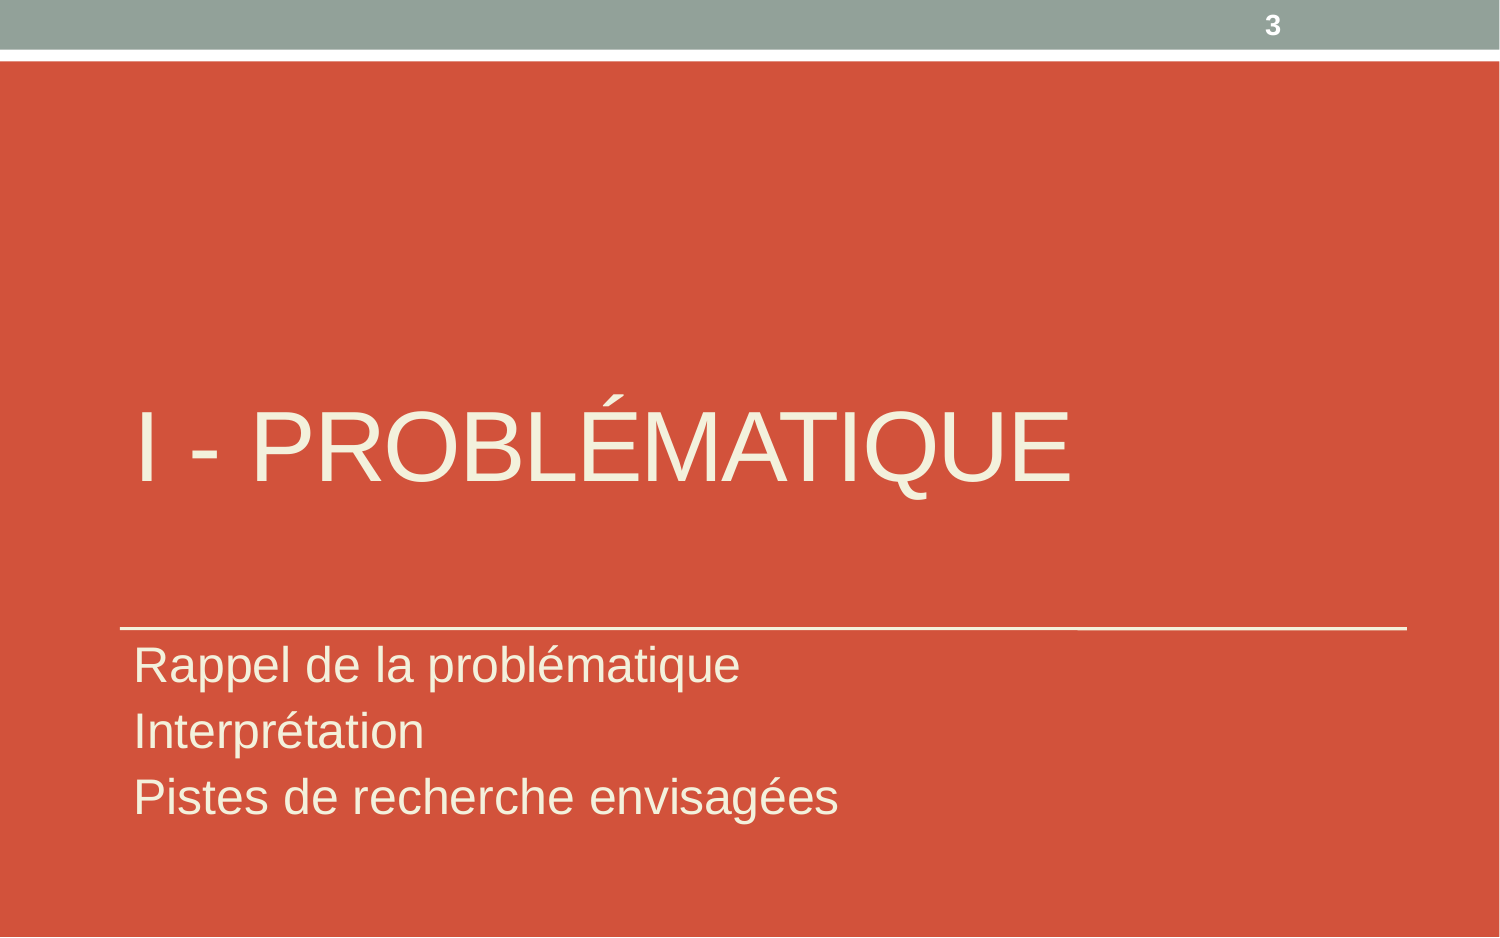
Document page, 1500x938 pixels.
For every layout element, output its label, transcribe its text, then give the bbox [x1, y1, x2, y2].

text_box I - PROBLÉMATIQUE [131, 379, 1388, 502]
text_box 3 [1263, 4, 1284, 42]
text_box Rappel de la problématique Interprétation Pistes de recherche envisagées [131, 624, 844, 825]
